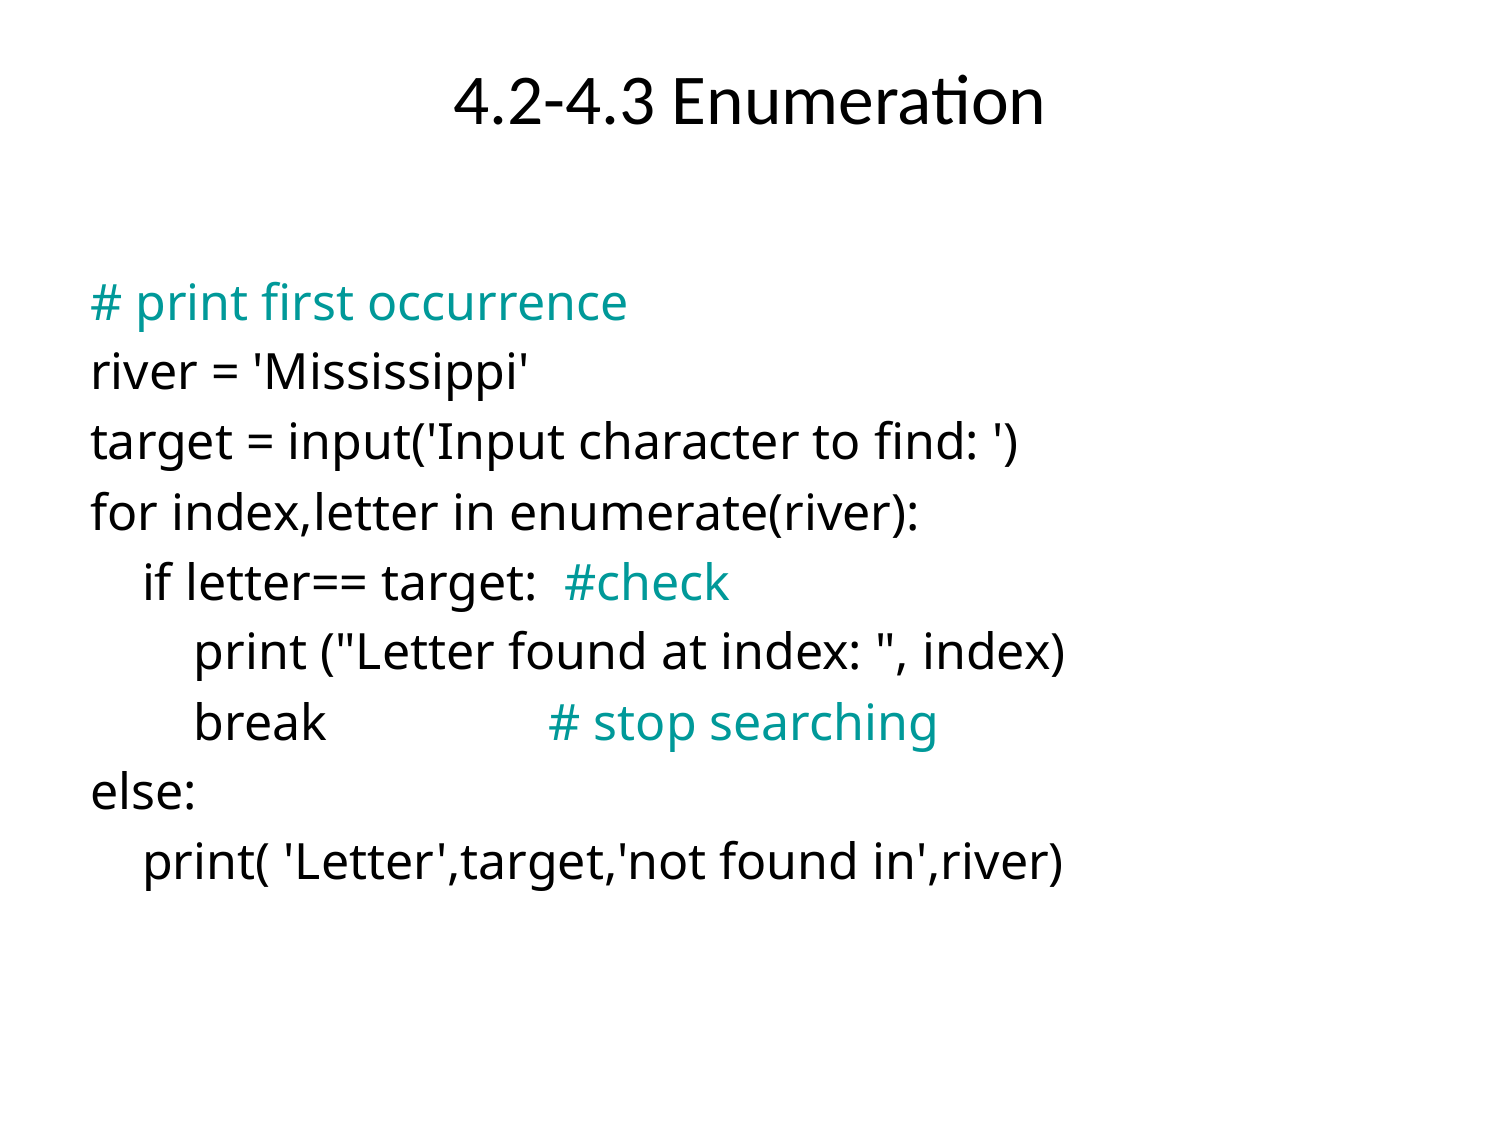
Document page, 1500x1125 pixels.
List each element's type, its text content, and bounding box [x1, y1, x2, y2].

title 4.2-4.3 Enumeration [75, 45, 1425, 233]
list # print first occurrence river = 'Mississippi' target = input('Input character to find: ') for index,letter in enumerate(river): if letter== target: #check print ("Letter found at index: ", index) break # stop searching else: print( 'Letter',target,'not found in',river) [75, 262, 1425, 1005]
